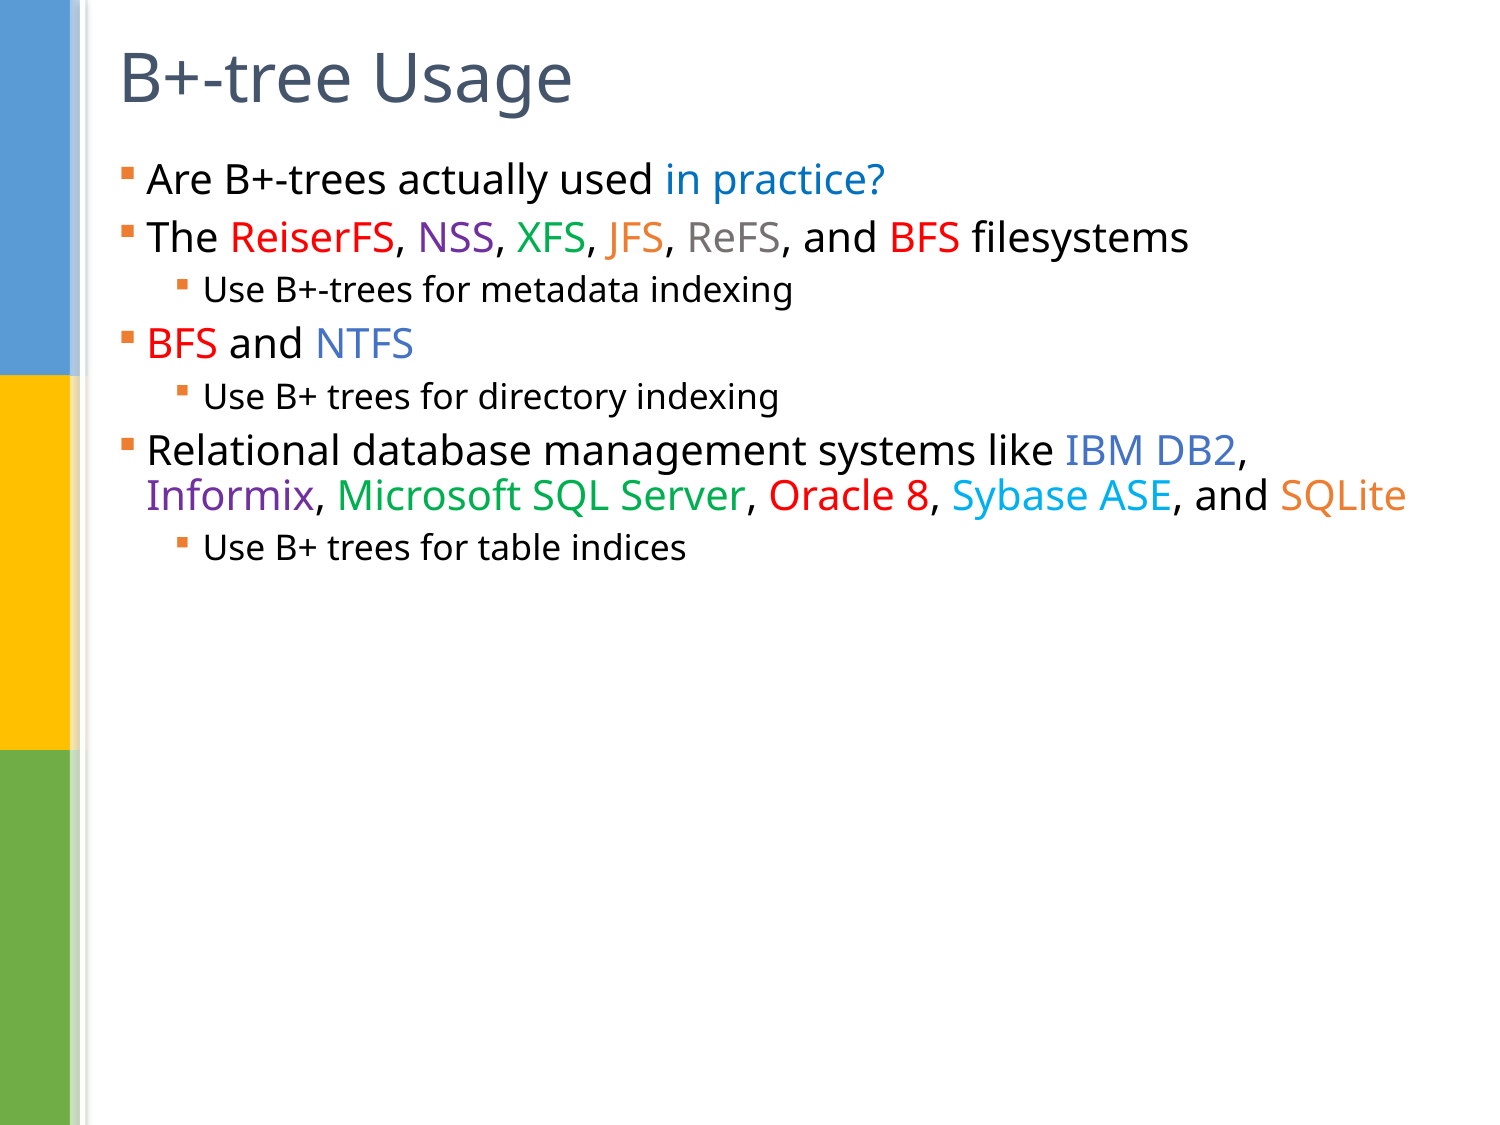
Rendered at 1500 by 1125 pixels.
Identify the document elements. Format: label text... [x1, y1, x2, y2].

title B+-tree Usage [103, 23, 1397, 126]
list Are B+-trees actually used in practice? The ReiserFS, NSS, XFS, JFS, ReFS, and BFS filesystems Use B+-trees for metadata indexing BFS and NTFS Use B+ trees for directory indexing Relational database management systems like IBM DB2, Informix, Microsoft SQL Server, Oracle 8, Sybase ASE, and SQLite Use B+ trees for table indices [103, 151, 1441, 1061]
